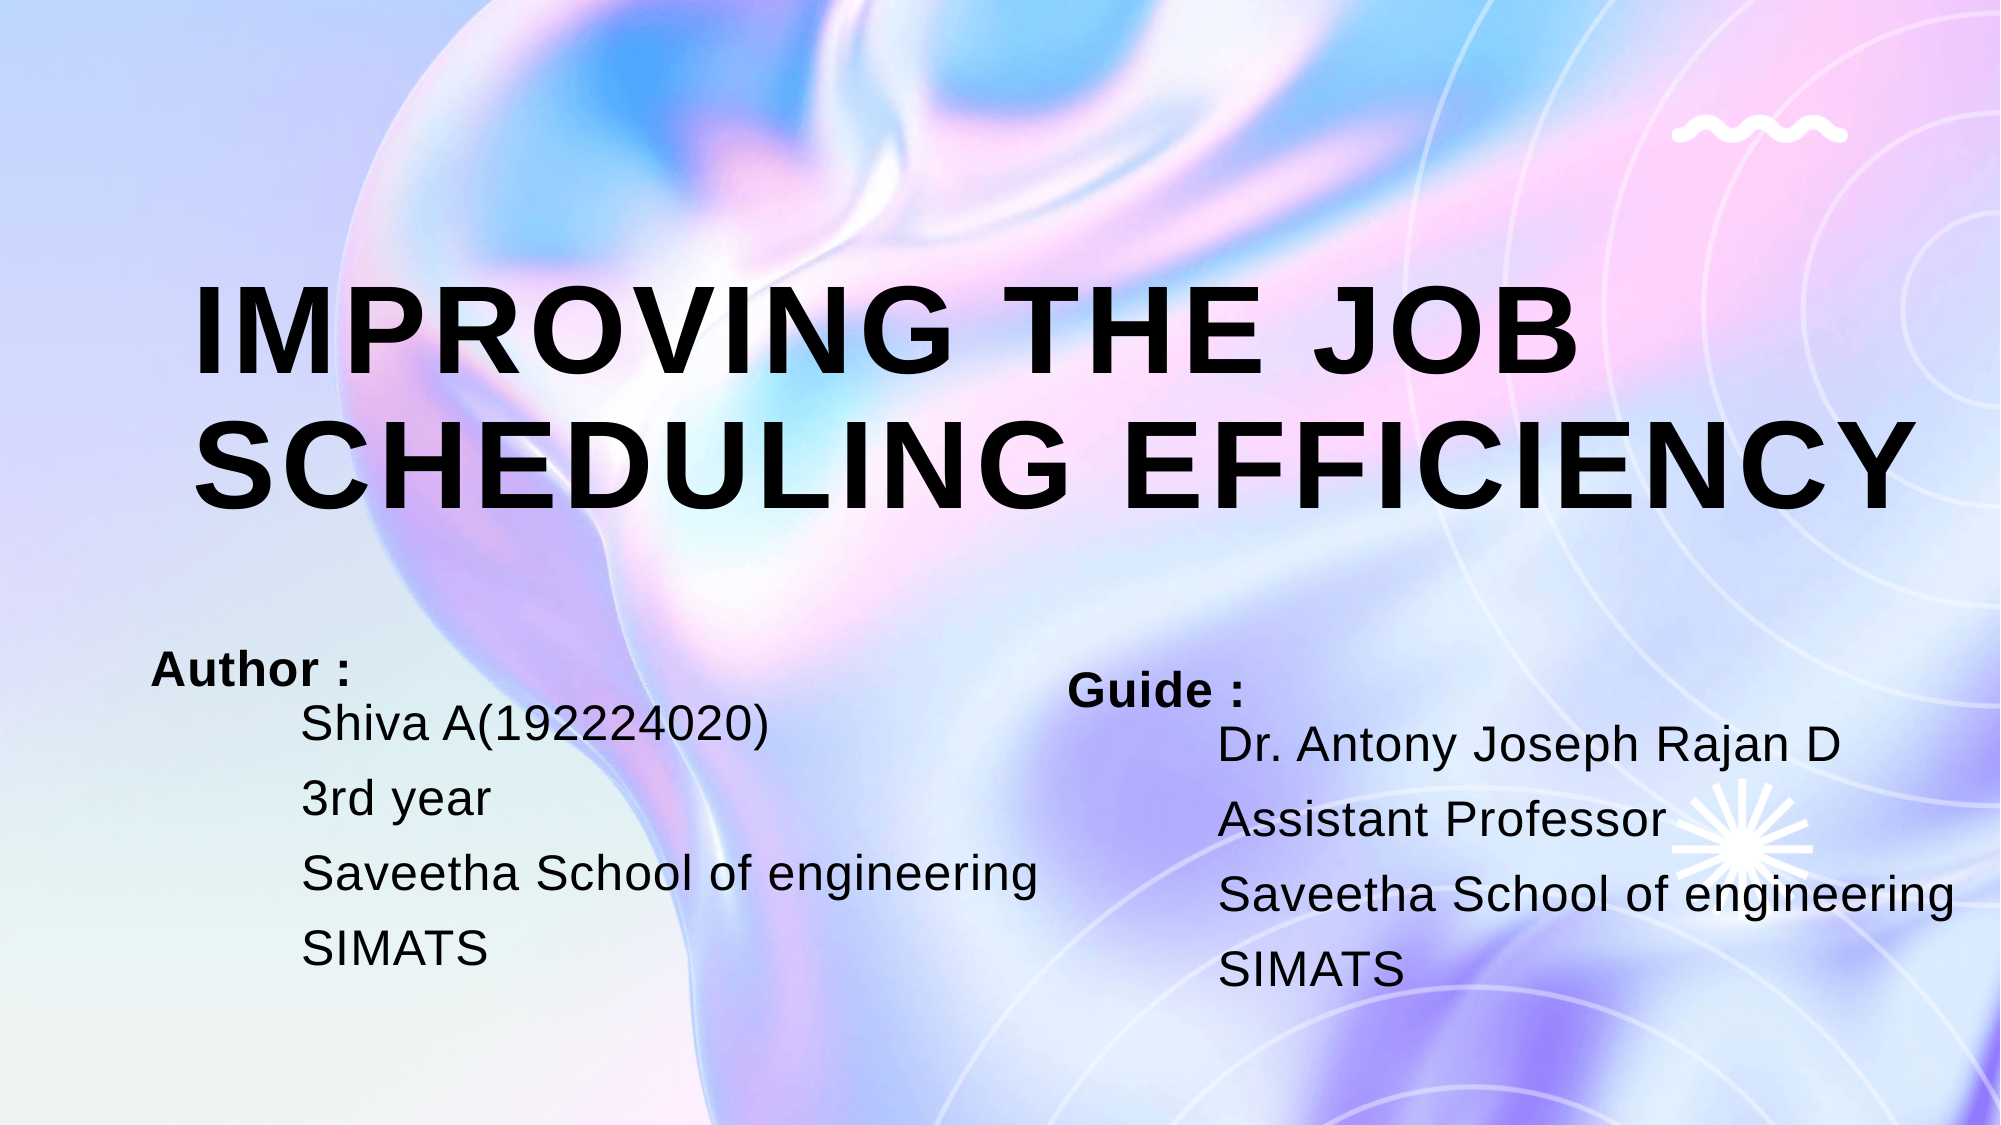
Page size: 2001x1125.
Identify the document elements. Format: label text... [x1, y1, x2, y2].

subtitle Author : Shiva A(192224020) 3rd year Saveetha School of engineering SIMATS [135, 636, 1069, 1014]
text_box Guide : Dr. Antony Joseph Rajan D Assistant Professor Saveetha School of engineering SIMATS [1052, 656, 1986, 1035]
title IMPROVING THE JOB SCHEDULING EFFICIENCY [176, 258, 1967, 651]
picture [0, 0, 2000, 1125]
